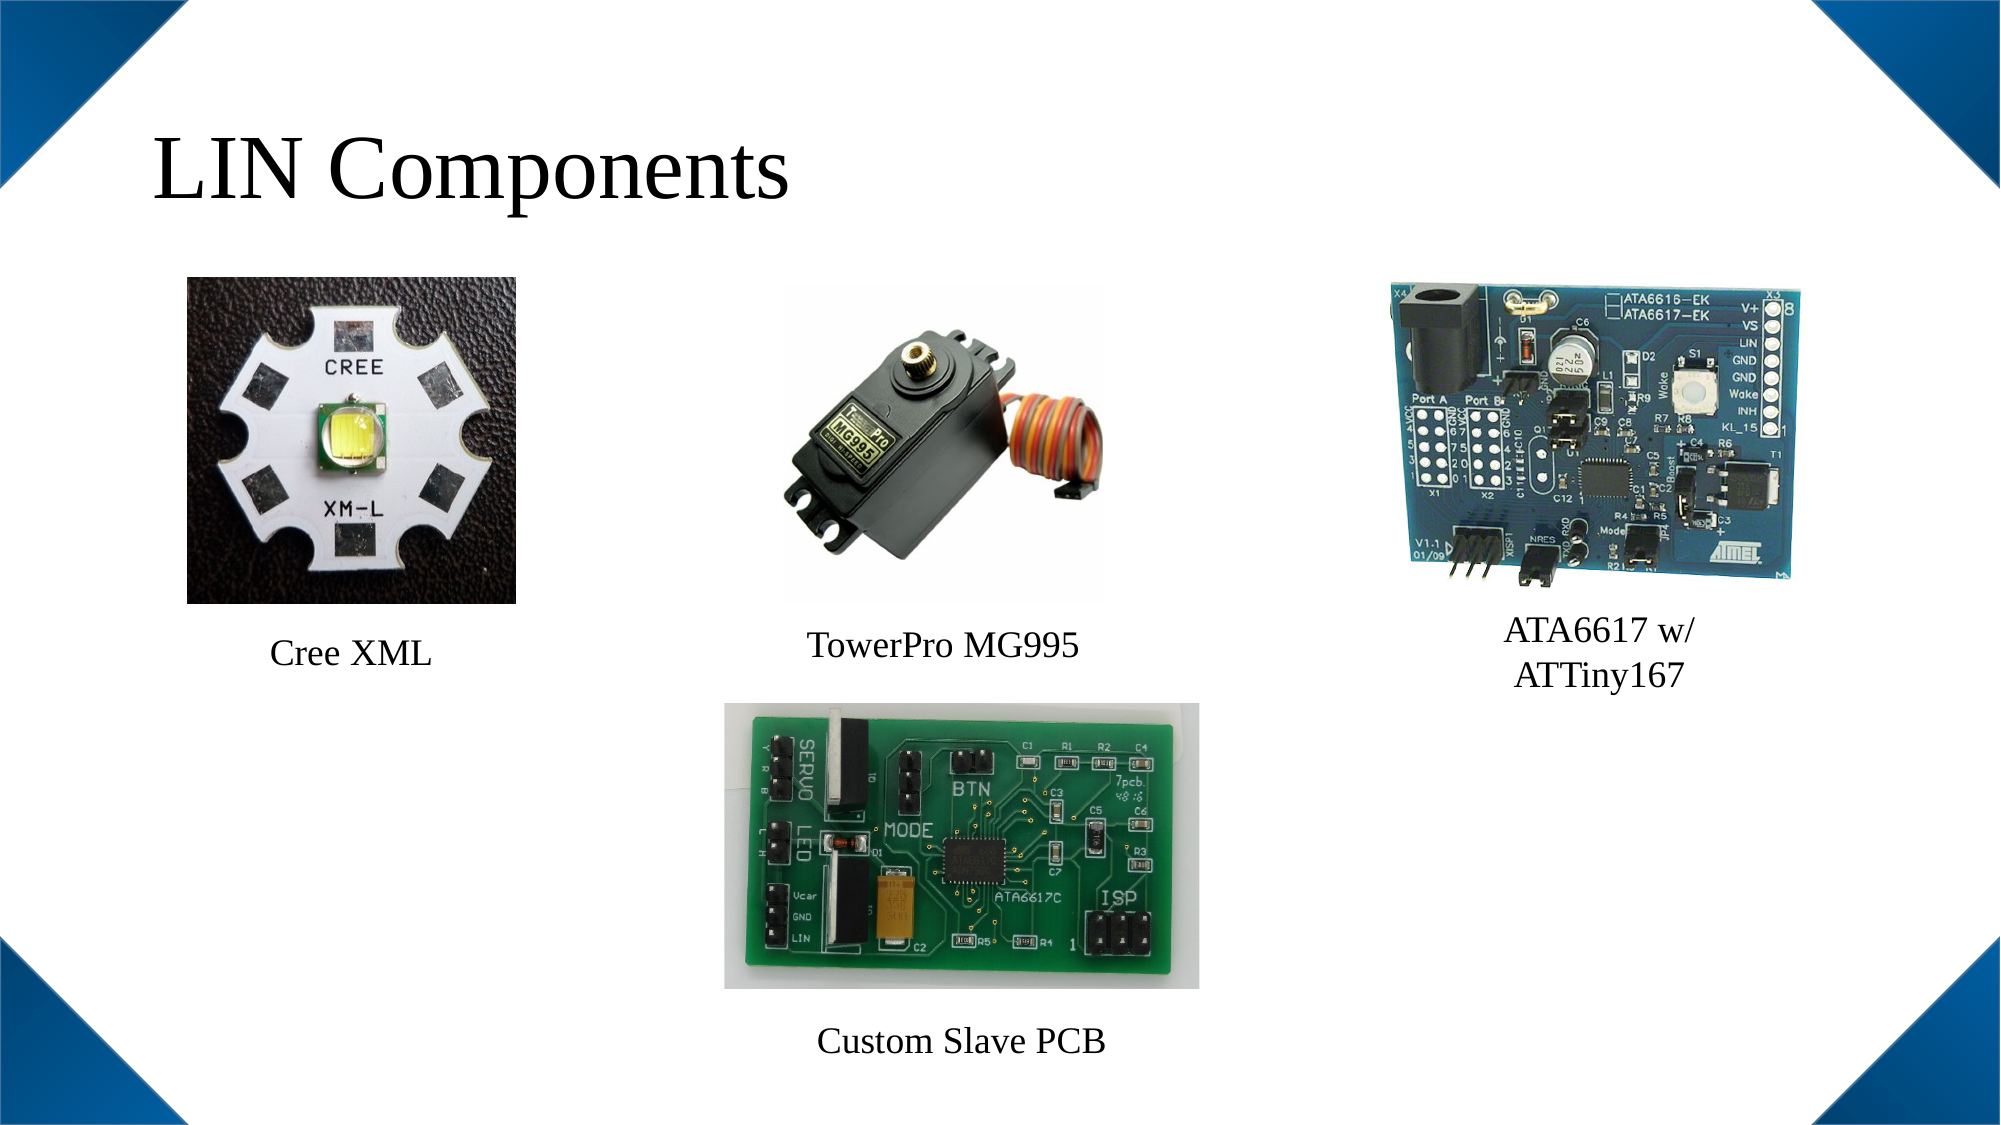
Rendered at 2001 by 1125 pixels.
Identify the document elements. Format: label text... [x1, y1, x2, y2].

text_box [0, 936, 189, 1125]
picture [187, 277, 516, 604]
picture [724, 703, 1200, 989]
text_box Cree XML [214, 620, 490, 680]
text_box ATA6617 w/ ATTiny167 [1461, 619, 1737, 703]
title LIN Components [137, 59, 1863, 278]
text_box TowerPro MG995 [783, 612, 1103, 673]
text_box Custom Slave PCB [791, 1008, 1133, 1069]
text_box [0, 0, 189, 189]
picture [1370, 255, 1828, 619]
text_box [1811, 0, 2000, 189]
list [783, 284, 1103, 604]
text_box [1811, 936, 2000, 1125]
